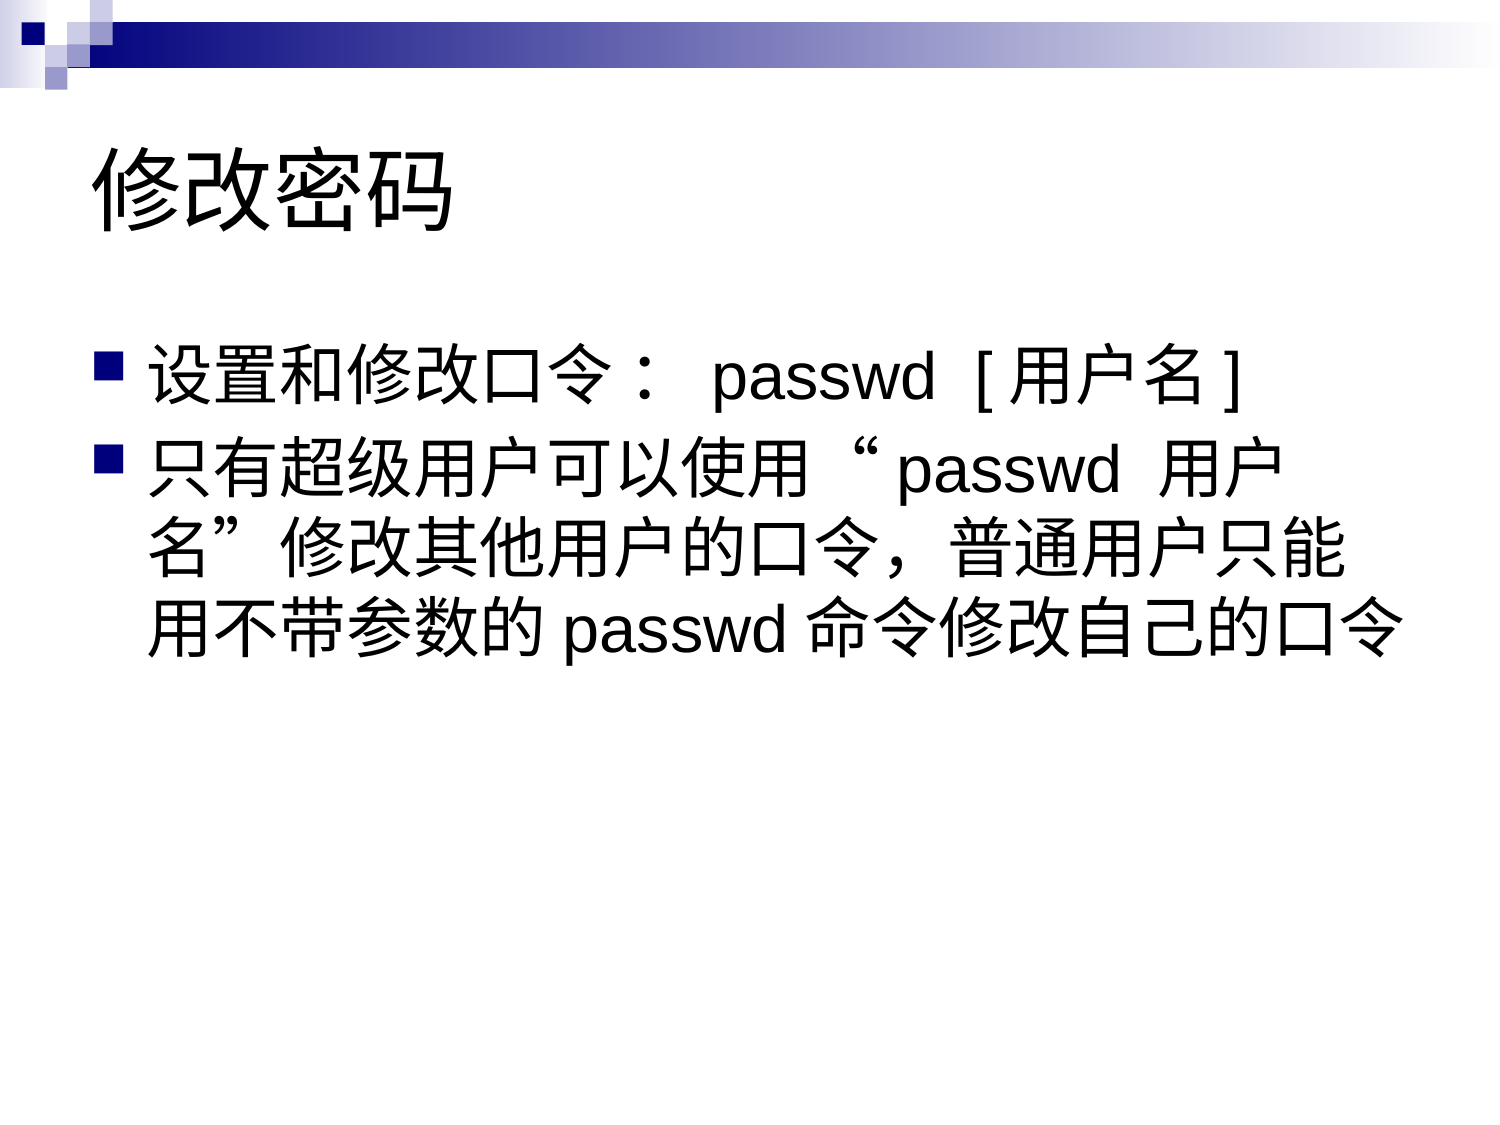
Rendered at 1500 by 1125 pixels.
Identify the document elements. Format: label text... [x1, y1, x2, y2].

list 设置和修改口令 ：passwd [用户名] 只有超级用户可以使用“passwd 用户名”修改其他用户的口令，普通用户只能用不带参数的passwd命令修改自己的口令 [75, 324, 1425, 963]
title 修改密码 [75, 75, 1425, 300]
